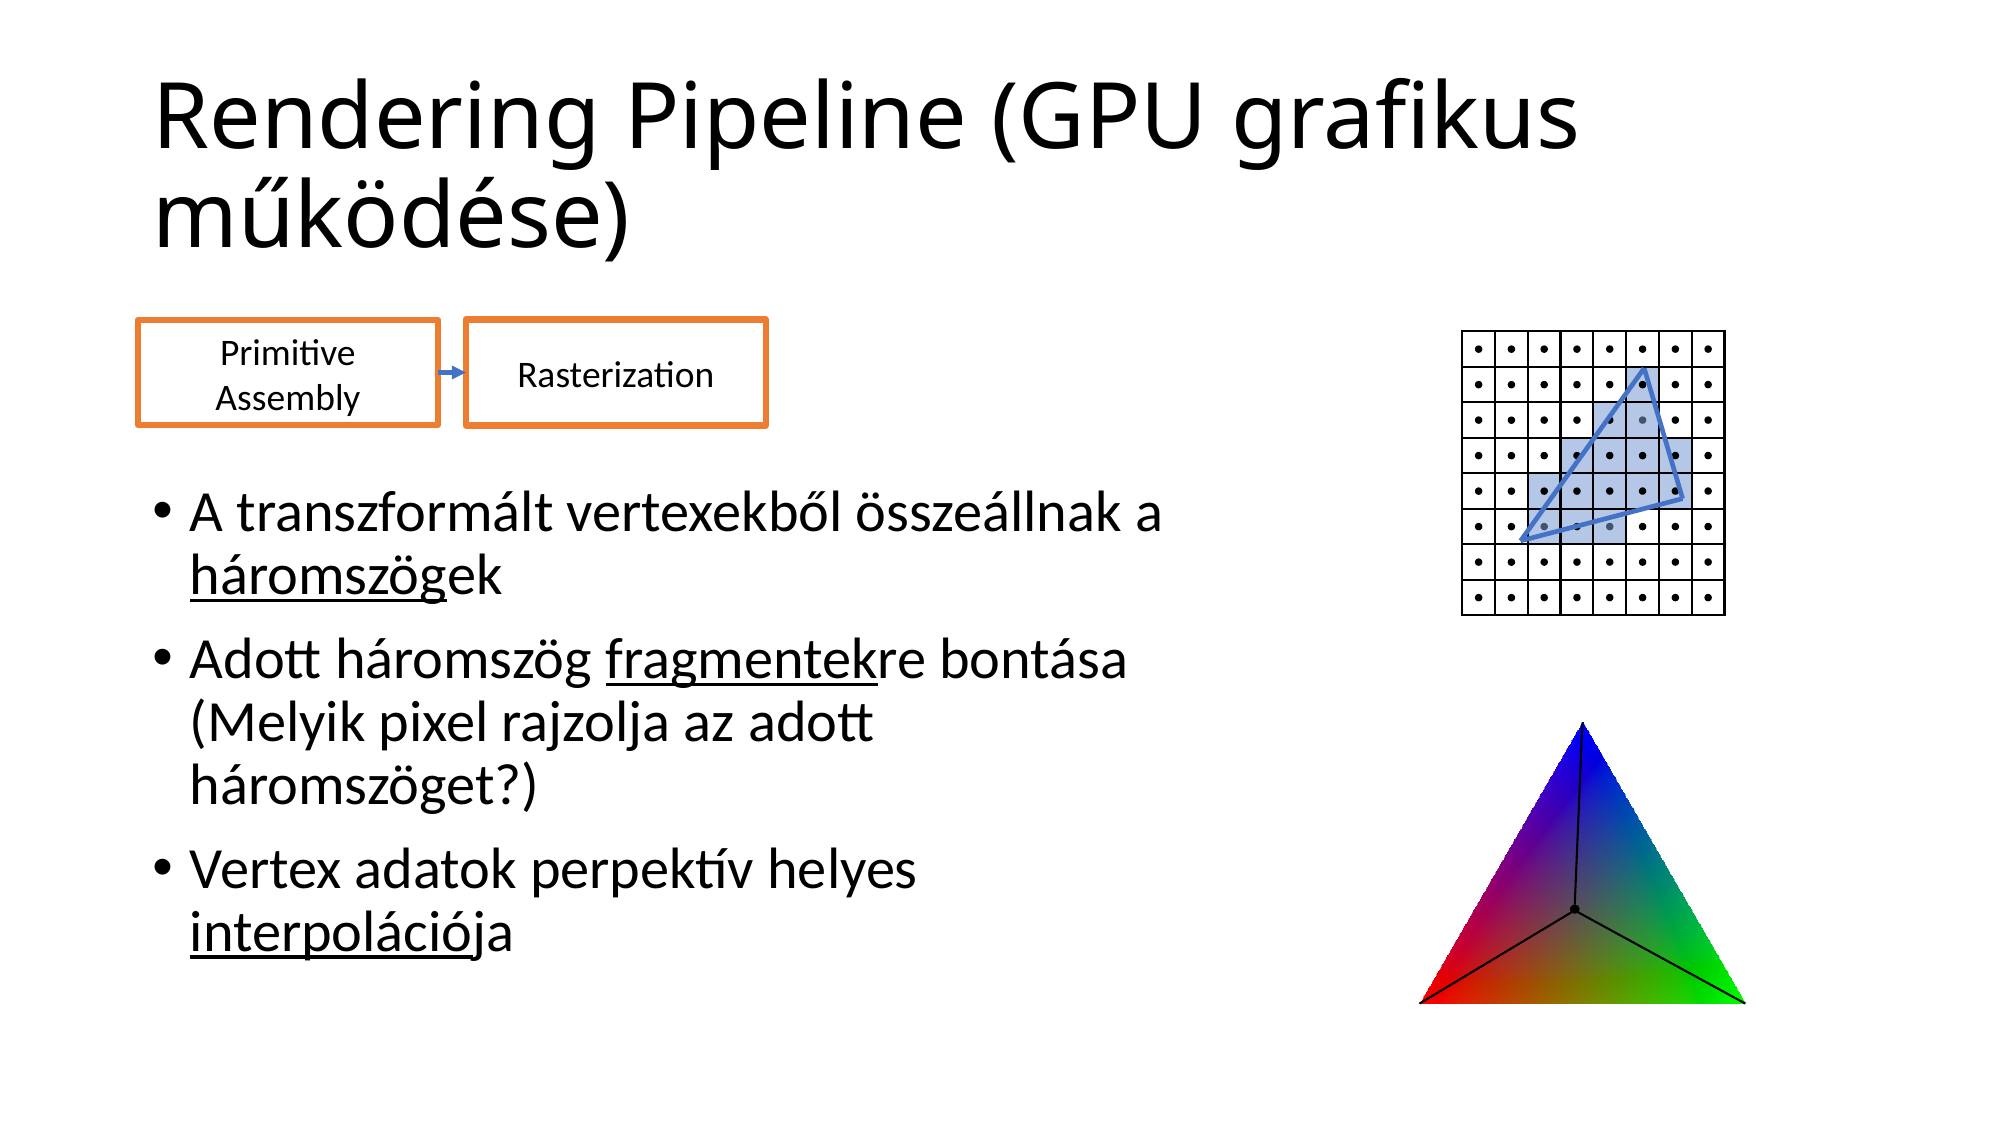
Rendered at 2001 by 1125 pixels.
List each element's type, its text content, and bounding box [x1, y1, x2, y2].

title Rendering Pipeline (GPU grafikus működése) [137, 59, 1863, 278]
list A transzformált vertexekből összeállnak a háromszögek Adott háromszög fragmentekre bontása (Melyik pixel rajzolja az adott háromszöget?) Vertex adatok perpektív helyes interpolációja [137, 299, 1179, 1014]
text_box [1462, 331, 1725, 616]
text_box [1419, 722, 1746, 1004]
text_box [137, 319, 766, 426]
